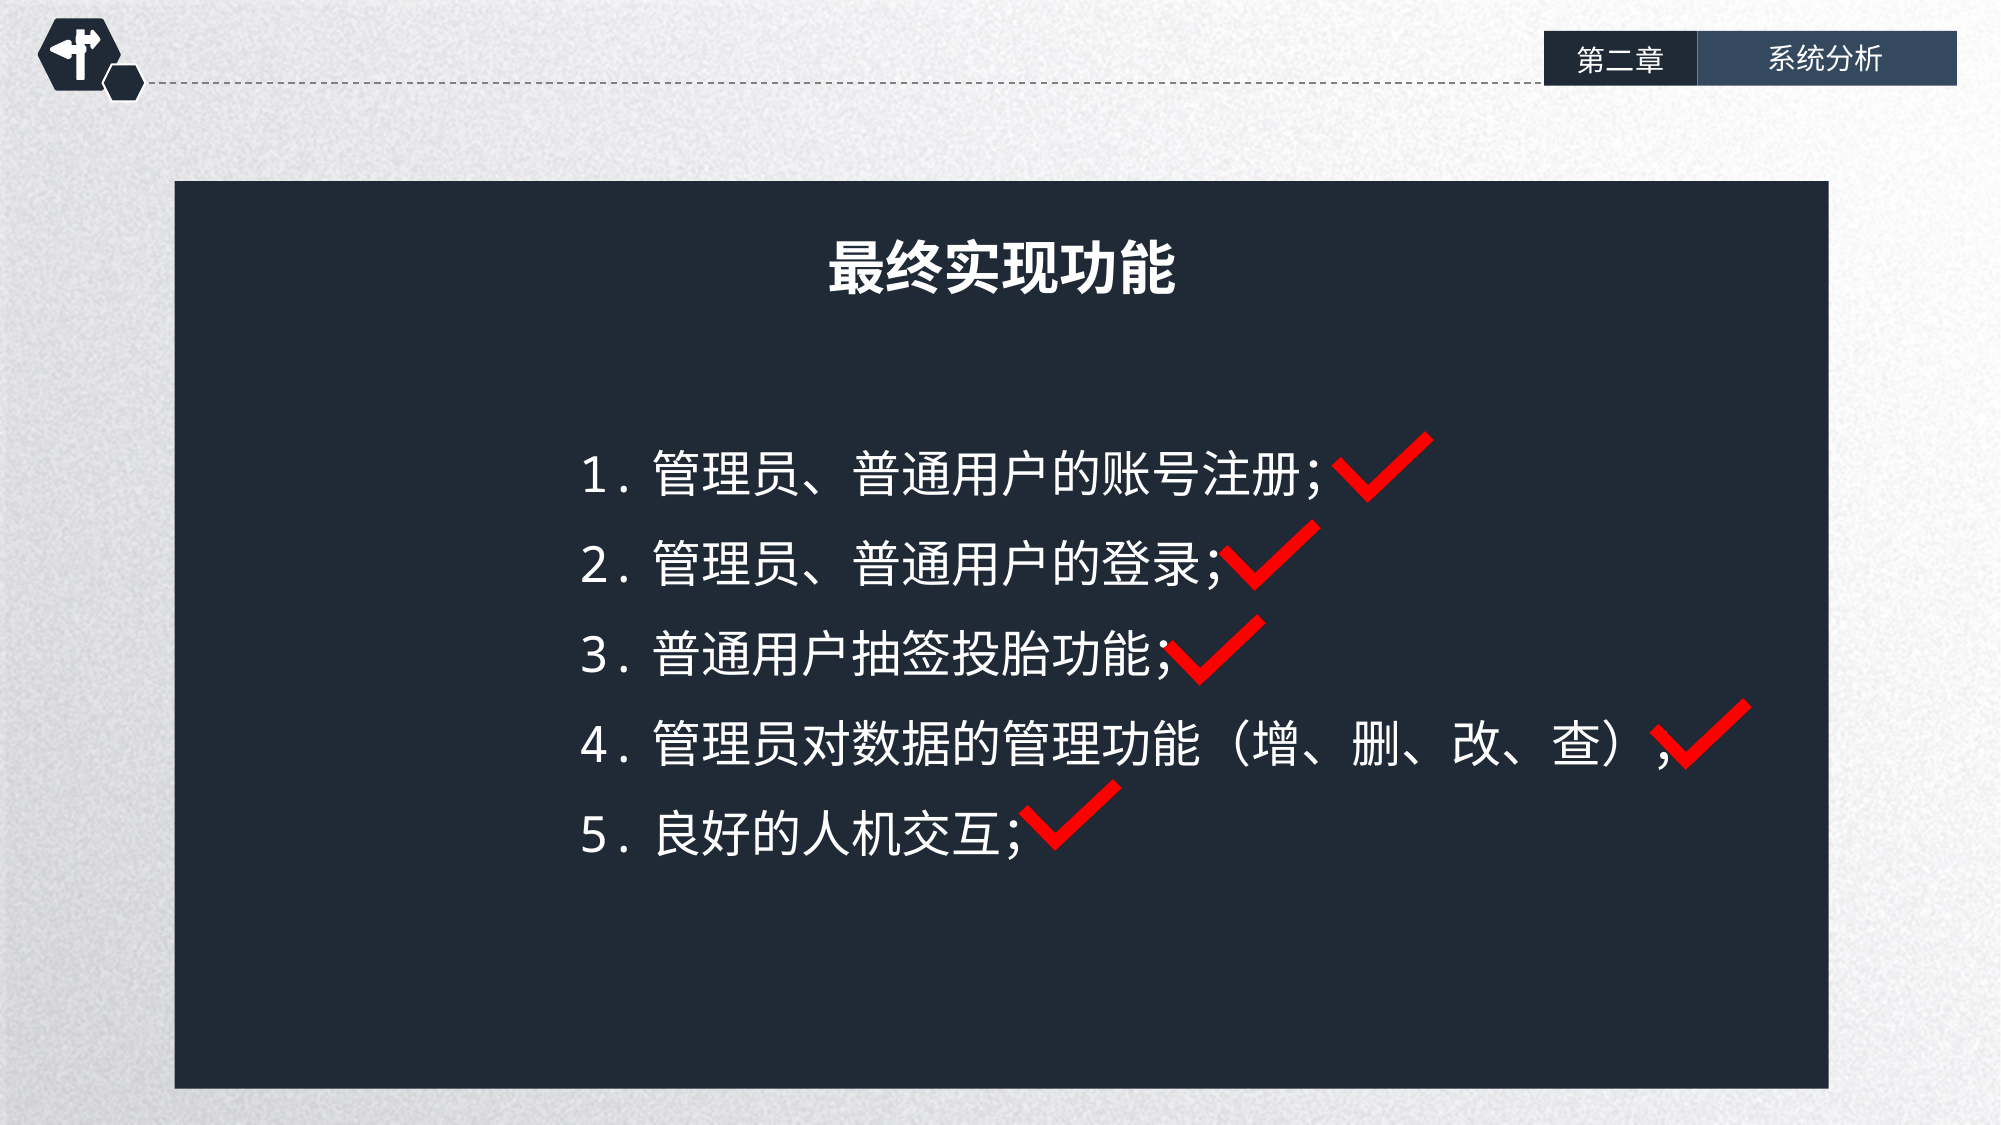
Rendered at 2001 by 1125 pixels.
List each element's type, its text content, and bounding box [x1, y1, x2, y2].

text_box 最终实现功能 [629, 223, 1374, 354]
picture [0, 0, 2001, 1125]
text_box [174, 181, 1829, 1089]
text_box 1.管理员、普通用户的账号注册； 2.管理员、普通用户的登录； 3.普通用户抽签投胎功能； 4.管理员对数据的管理功能（增、删、改、查）； 5.良好的人机交互； [564, 405, 1694, 870]
text_box [100, 62, 148, 104]
text_box 第二章 [1544, 36, 1698, 83]
text_box [1542, 29, 1695, 82]
text_box [37, 18, 121, 91]
text_box [1544, 83, 1695, 88]
text_box [49, 29, 101, 80]
text_box 系统分析 [1695, 34, 1956, 82]
text_box [1695, 29, 1959, 88]
